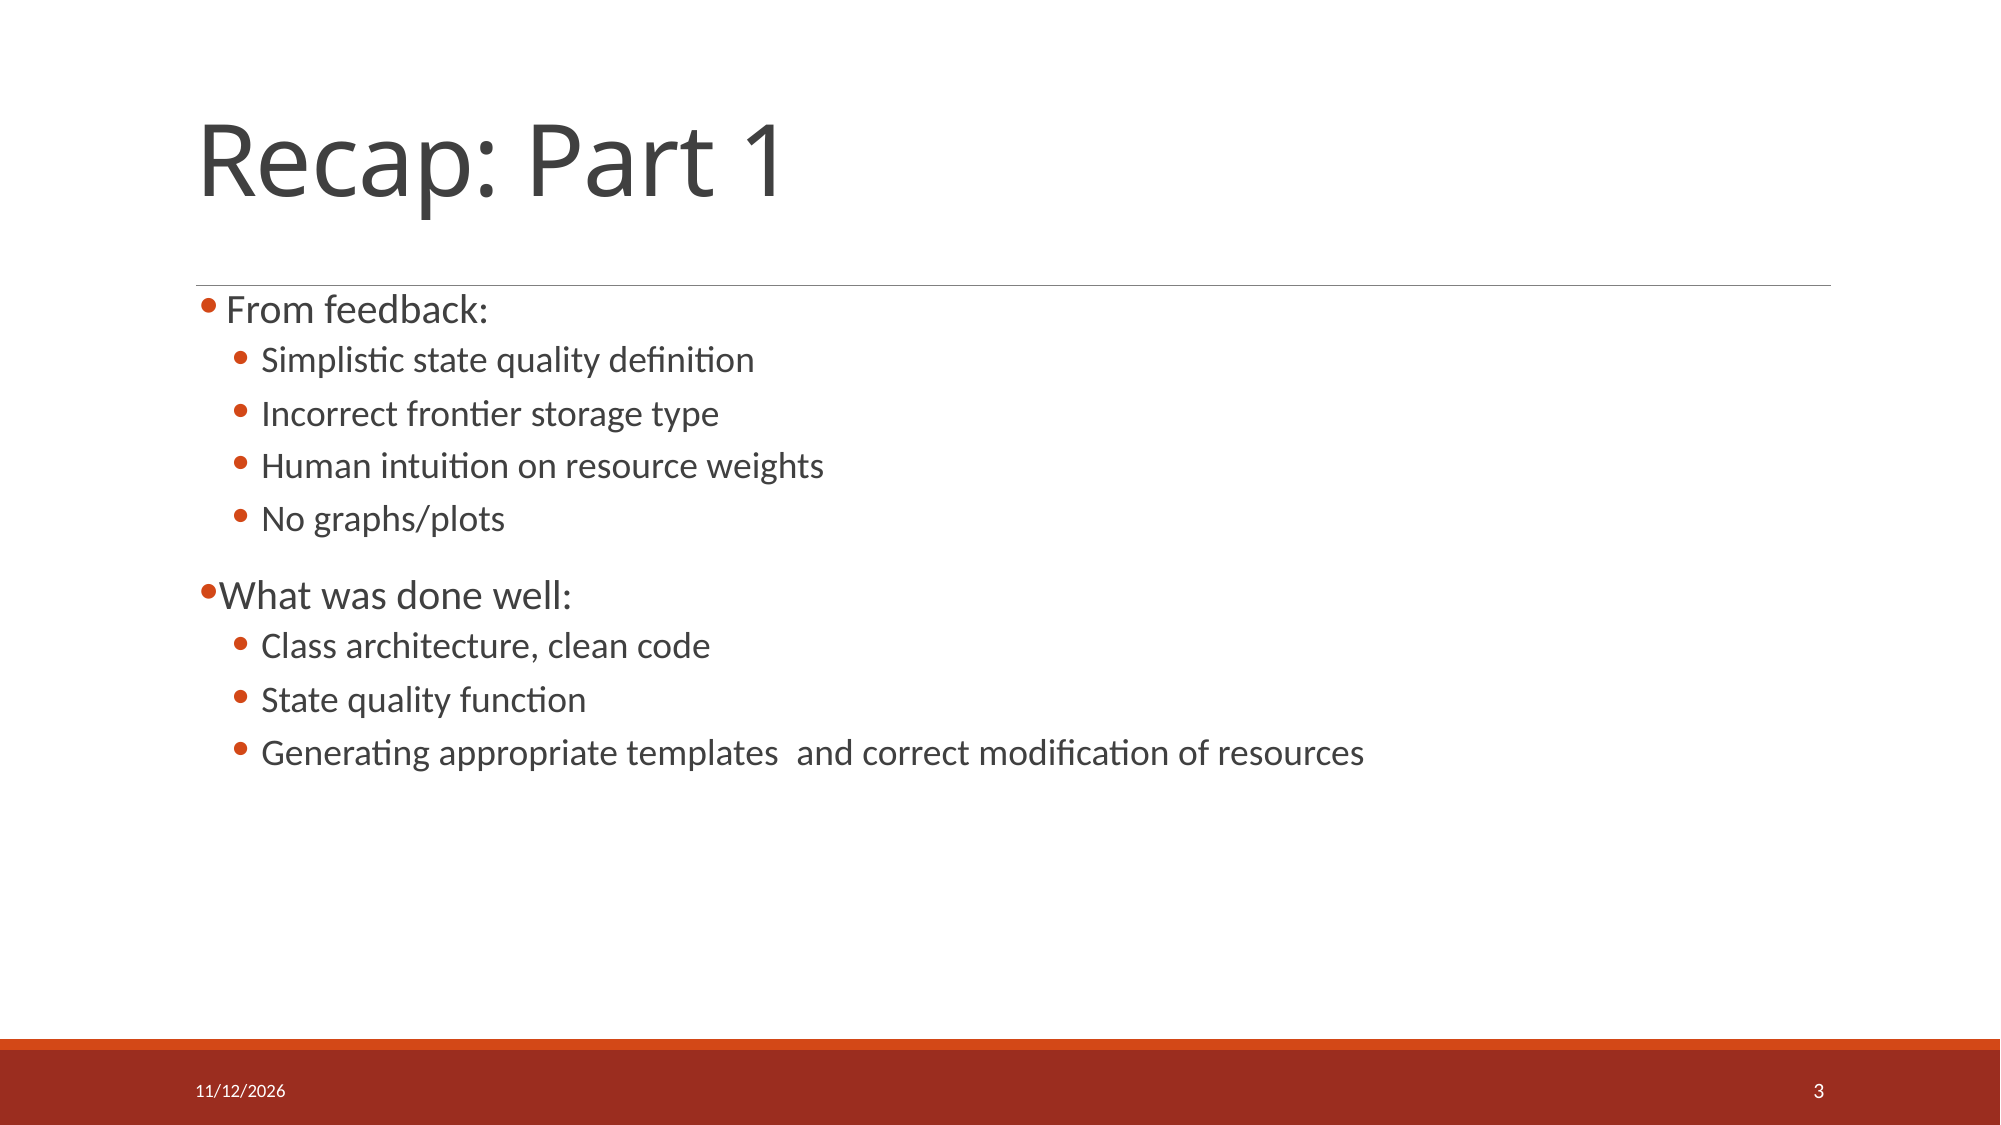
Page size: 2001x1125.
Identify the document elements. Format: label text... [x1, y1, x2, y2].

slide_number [180, 1059, 586, 1120]
slide_number 3 [1624, 1059, 1840, 1120]
list From feedback: Simplistic state quality definition Incorrect frontier storage type Human intuition on resource weights No graphs/plots What was done well: Class architecture, clean code State quality function Generating appropriate templates and correct modification of resources [183, 279, 1788, 984]
title Recap: Part 1 [180, 47, 1830, 285]
